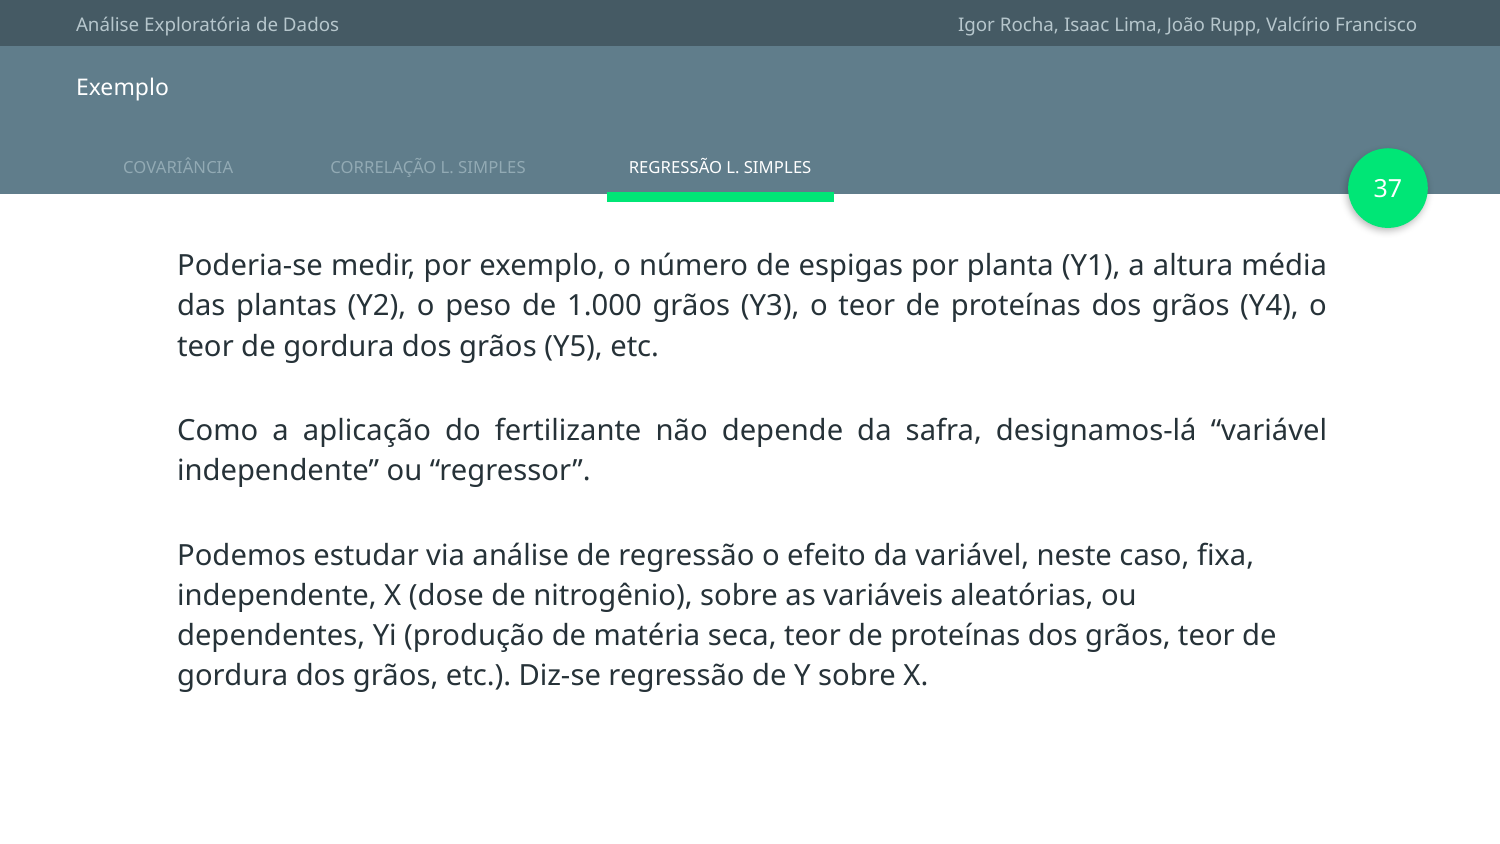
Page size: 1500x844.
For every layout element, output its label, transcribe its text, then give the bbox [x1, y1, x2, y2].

title Exemplo [64, 70, 1447, 124]
text_box Poderia-se medir, por exemplo, o número de espigas por planta (Y1), a altura média das plantas (Y2), o peso de 1.000 grãos (Y3), o teor de proteínas dos grãos (Y4), o teor de gordura dos grãos (Y5), etc. Como a aplicação do fertilizante não depende da safra, designamos-lá “variável independente” ou “regressor”. Podemos estudar via análise de regressão o efeito da variável, neste caso, fixa, independente, X (dose de nitrogênio), sobre as variáveis aleatórias, ou dependentes, Yi (produção de matéria seca, teor de proteínas dos grãos, teor de gordura dos grãos, etc.). Diz-se regressão de Y sobre X. [162, 226, 1344, 707]
slide_number ‹#› [1343, 151, 1433, 227]
